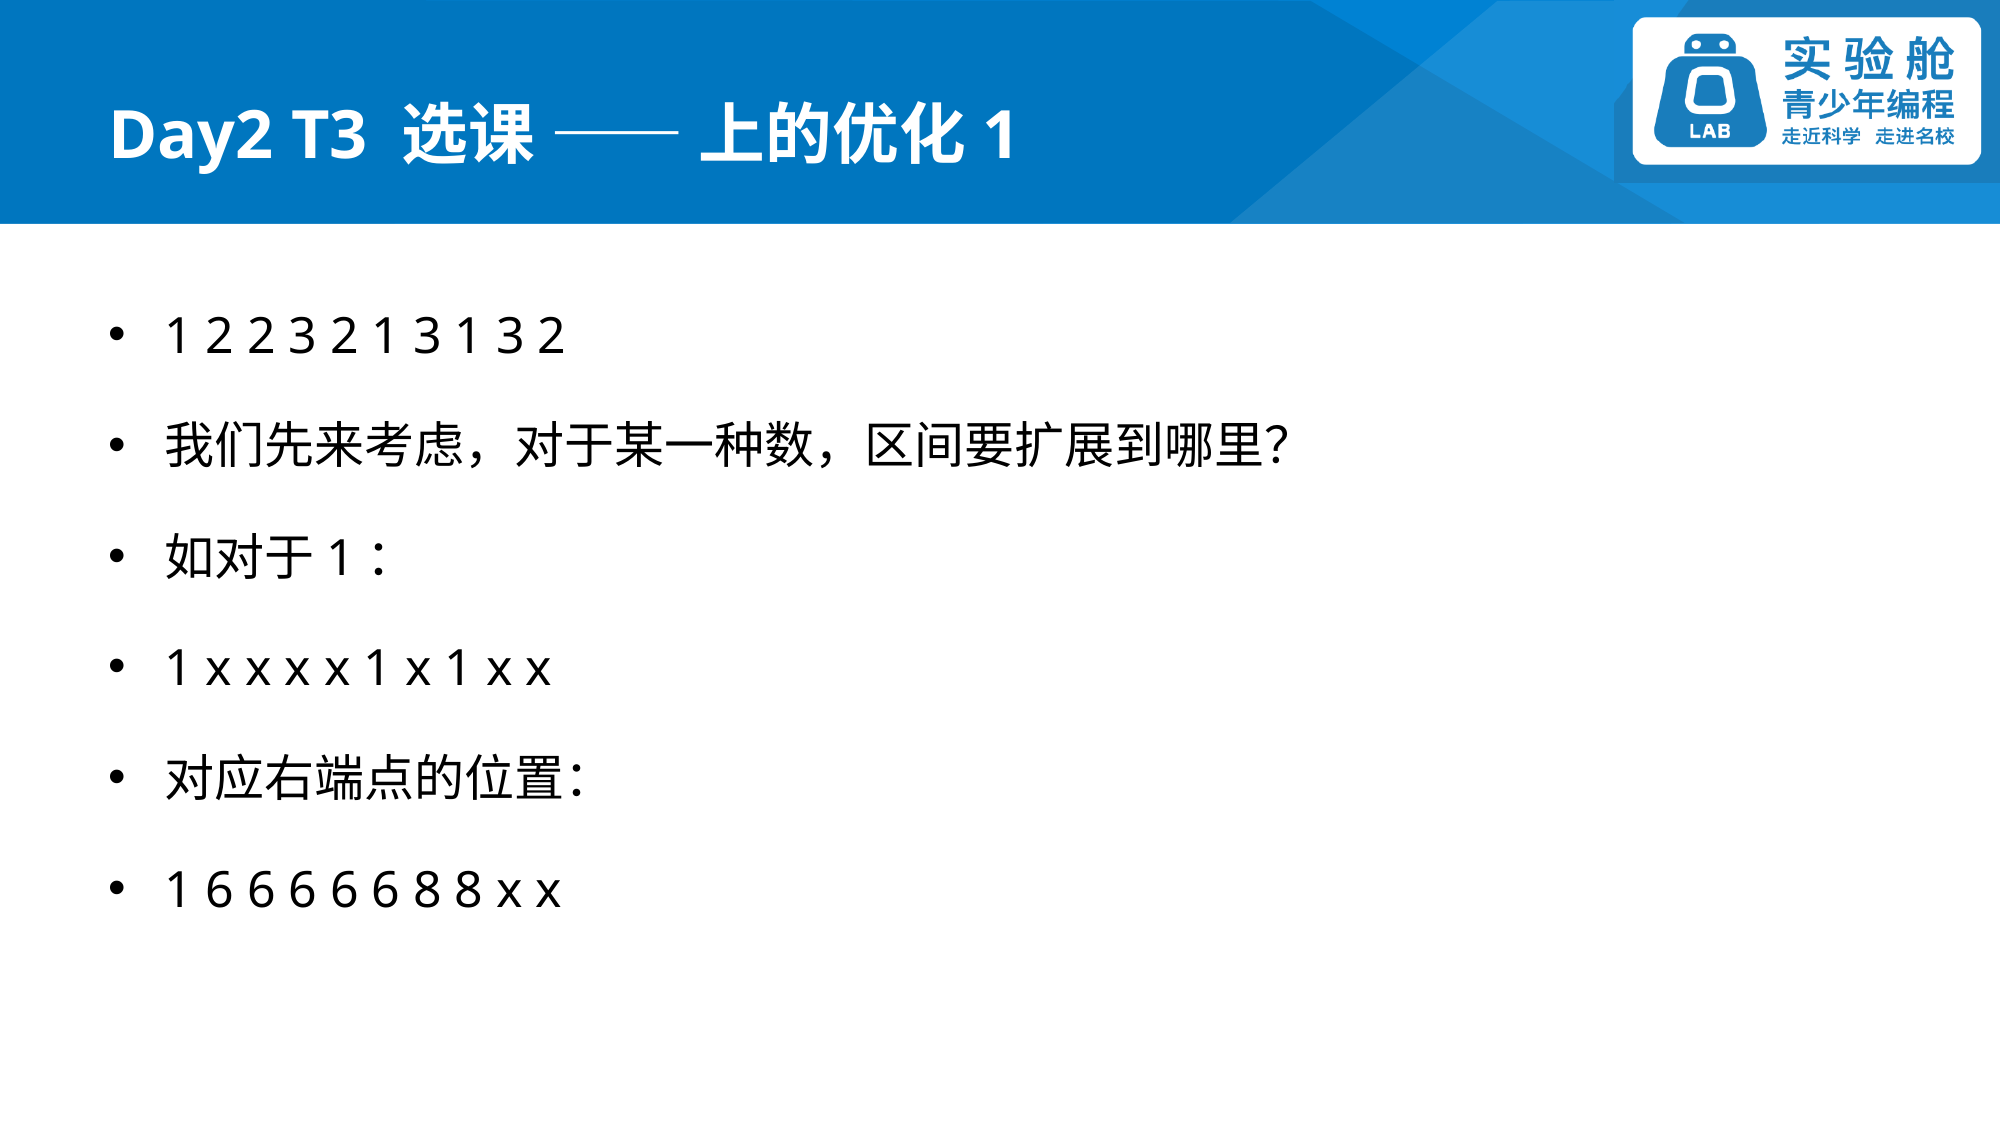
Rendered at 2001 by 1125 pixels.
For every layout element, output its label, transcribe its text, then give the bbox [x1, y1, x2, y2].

list 1 2 2 3 2 1 3 1 3 2 我们先来考虑，对于某一种数，区间要扩展到哪里？ 如对于1： 1 x x x x 1 x 1 x x 对应右端点的位置： 1 6 6 6 6 6 8 8 x x [93, 265, 1907, 1102]
picture [1614, 0, 2000, 183]
